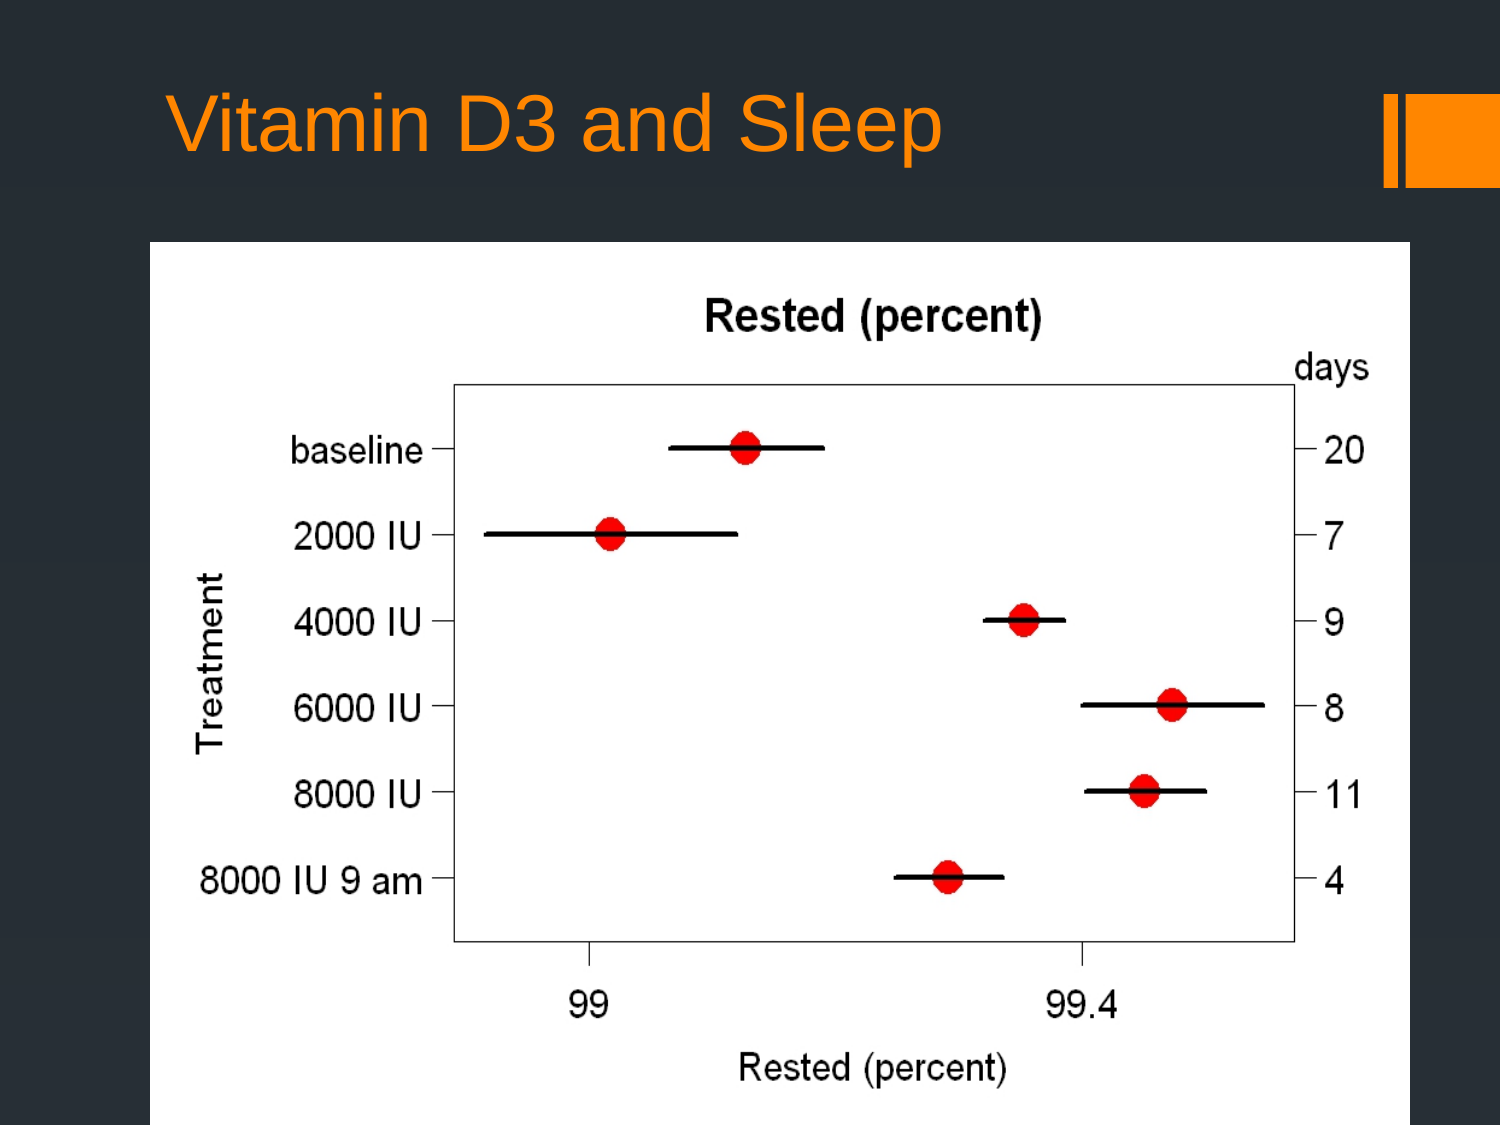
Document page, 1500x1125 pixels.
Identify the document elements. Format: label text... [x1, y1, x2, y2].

title Vitamin D3 and Sleep [150, 62, 1350, 175]
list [149, 242, 1411, 1125]
